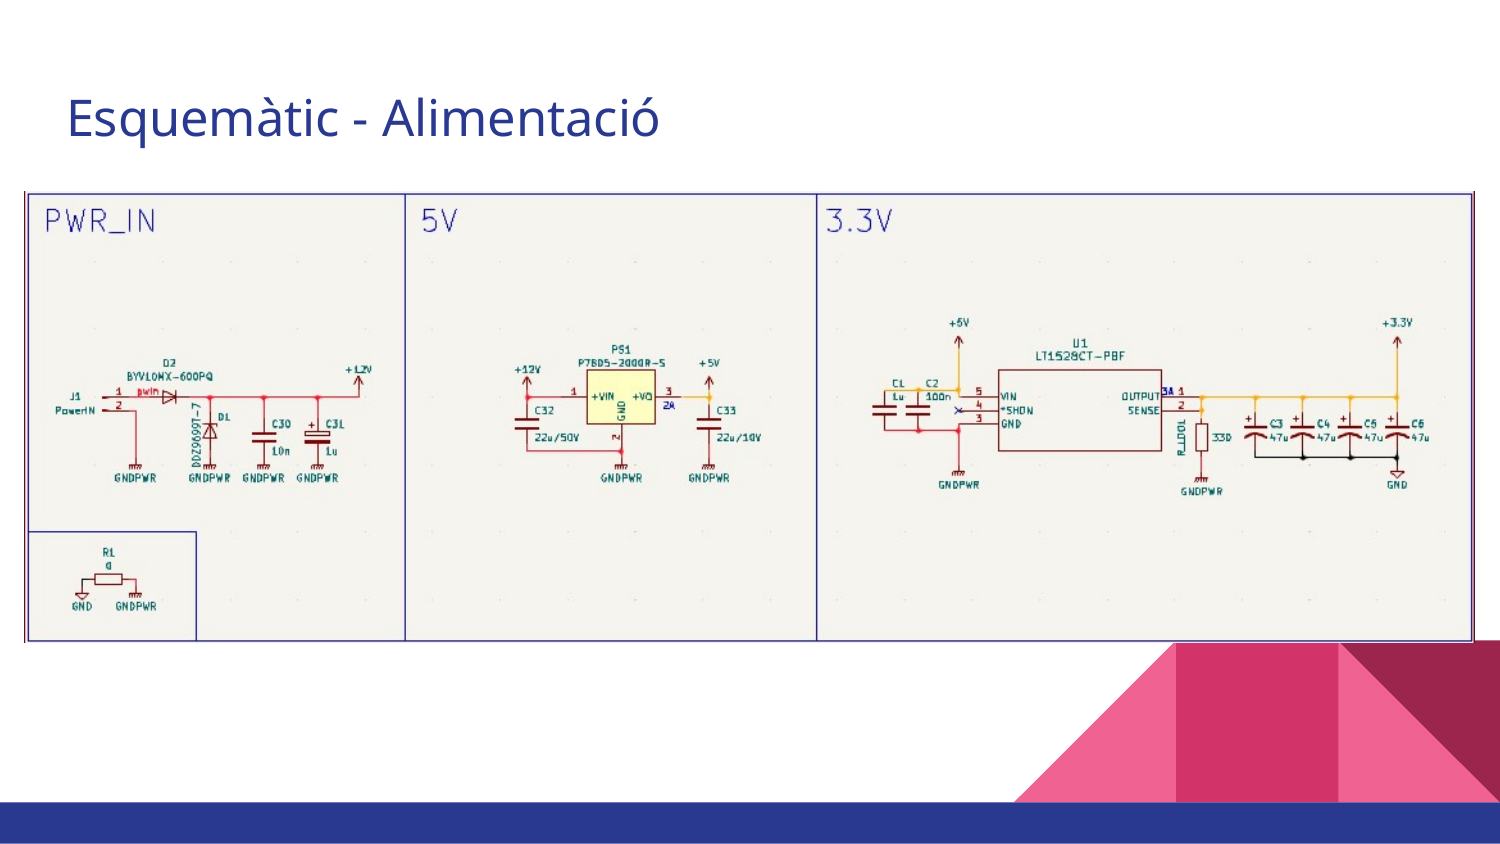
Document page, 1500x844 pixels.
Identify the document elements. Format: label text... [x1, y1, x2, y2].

picture [24, 191, 1476, 644]
title Esquemàtic - Alimentació [51, 67, 1449, 167]
